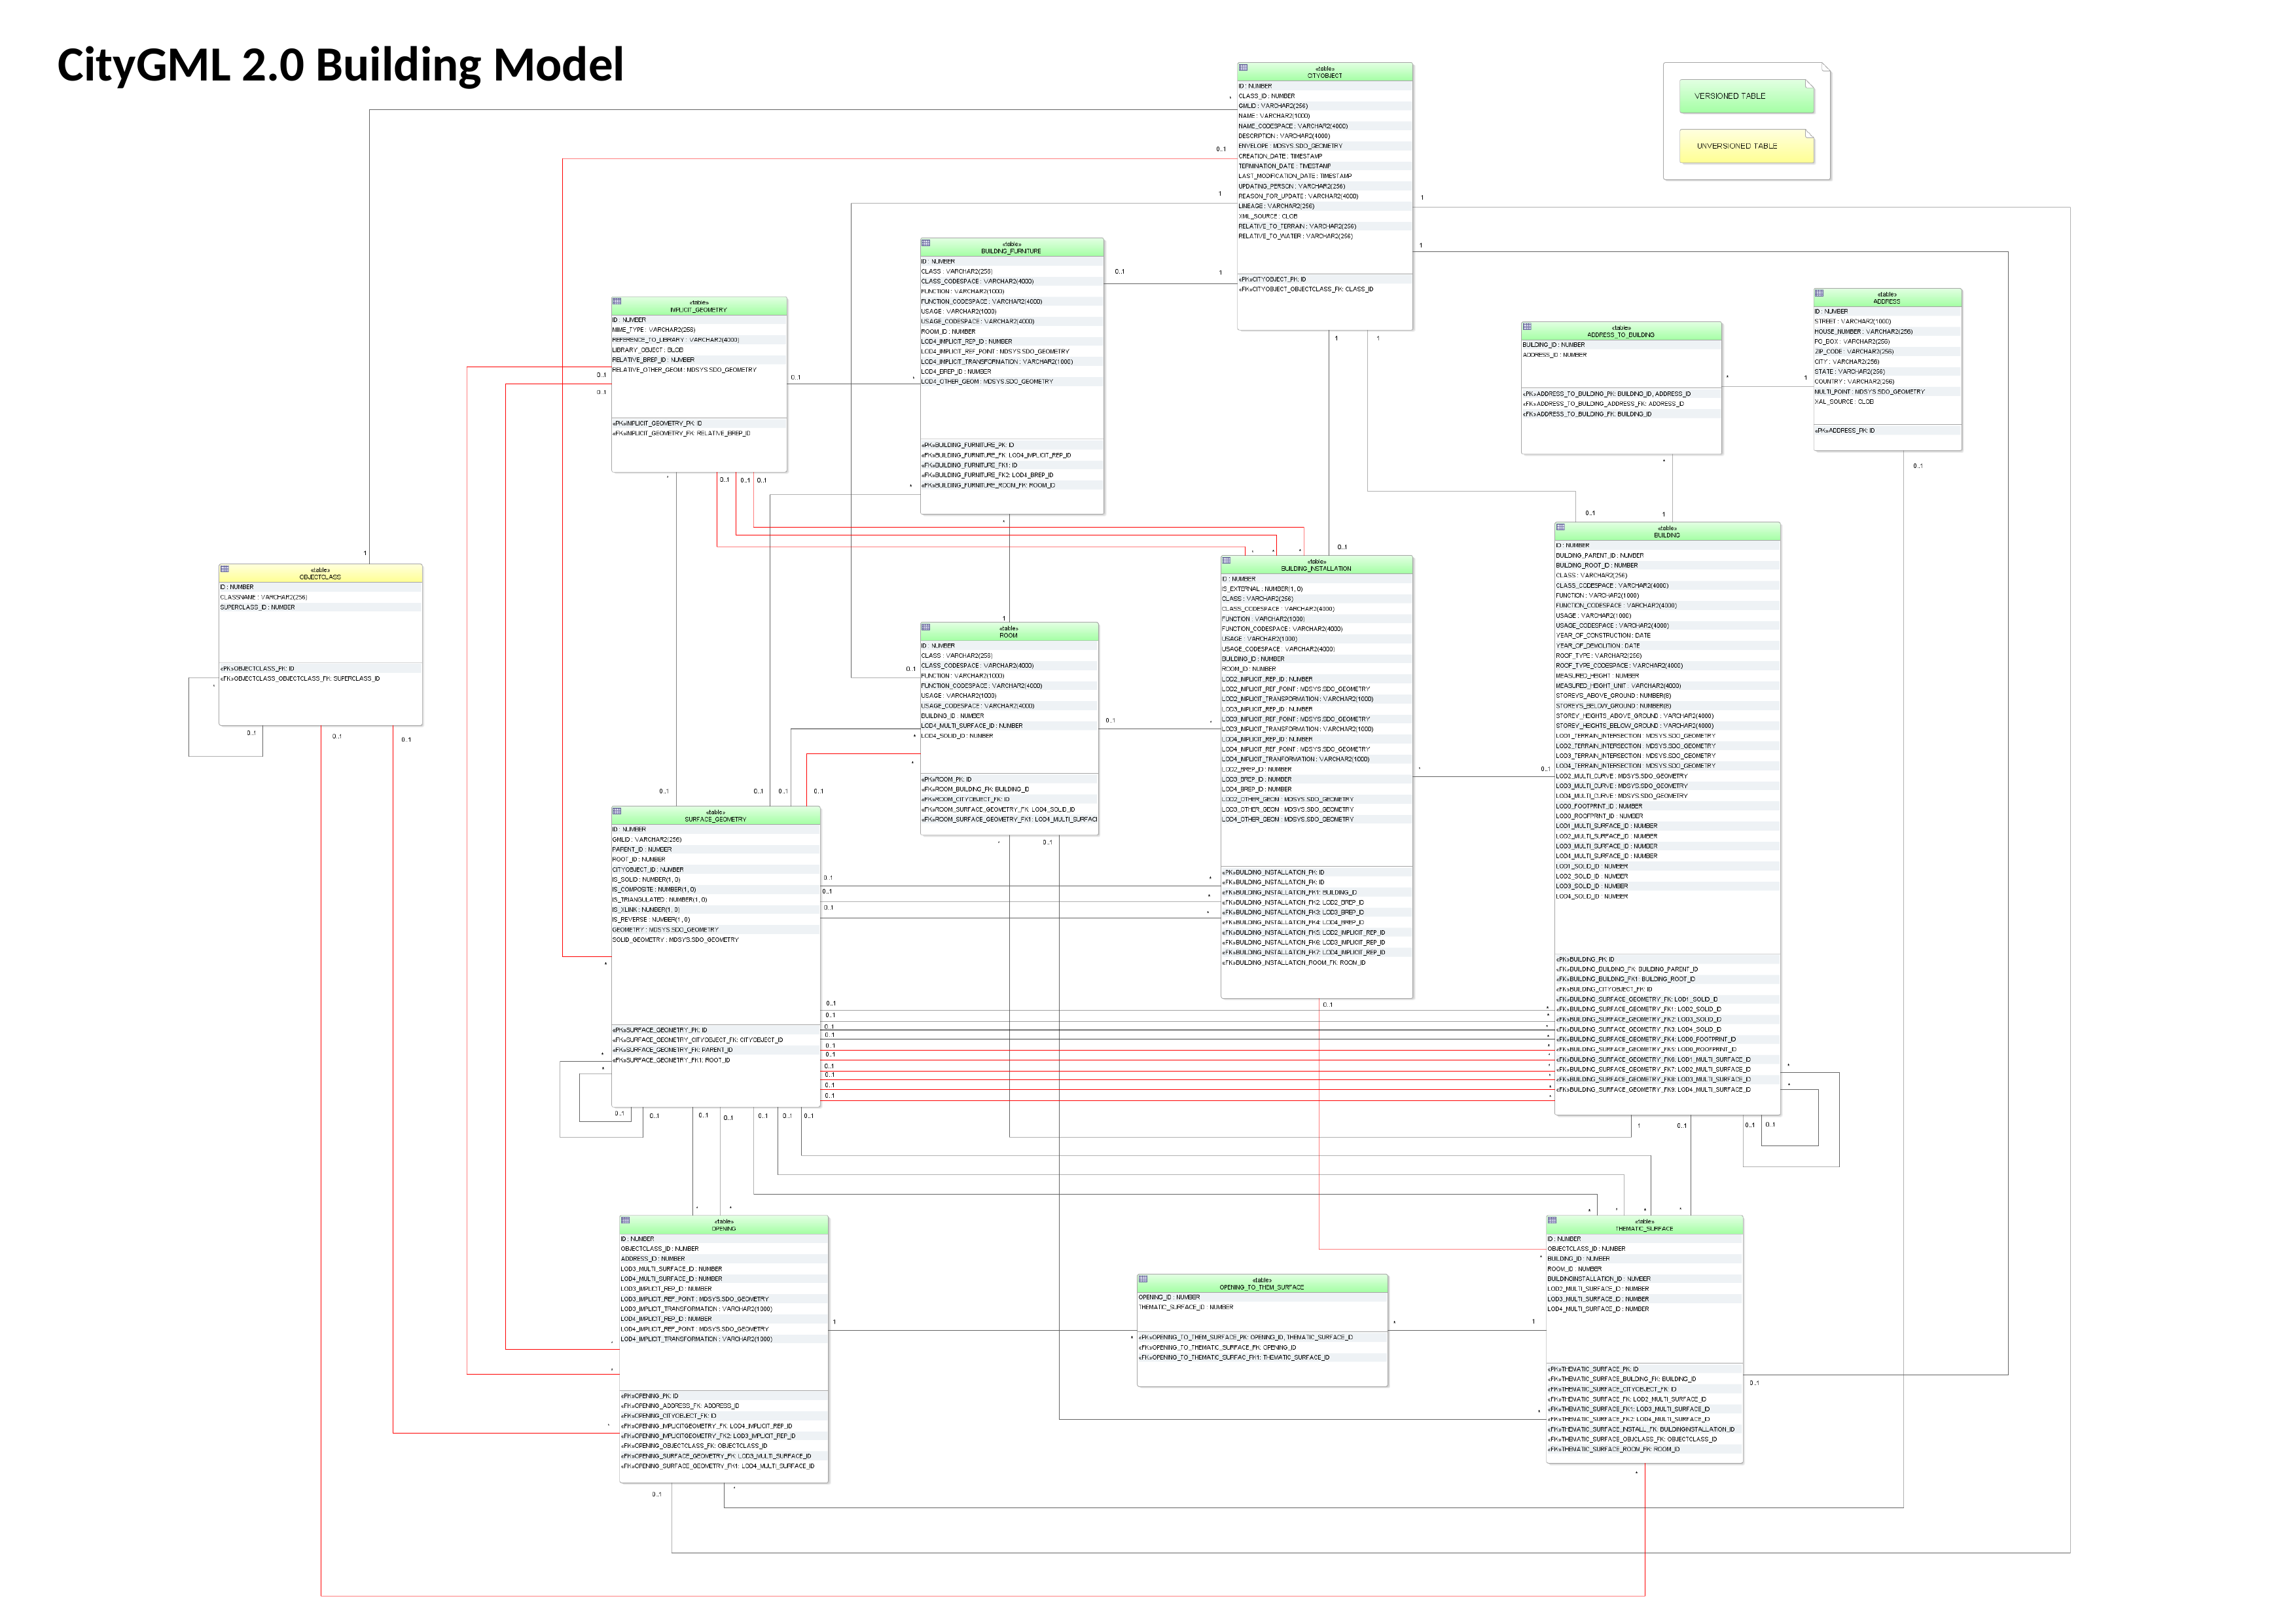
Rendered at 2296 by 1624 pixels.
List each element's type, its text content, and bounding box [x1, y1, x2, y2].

picture [177, 50, 2082, 1608]
text_box CityGML 2.0 Building Model [48, 26, 636, 96]
